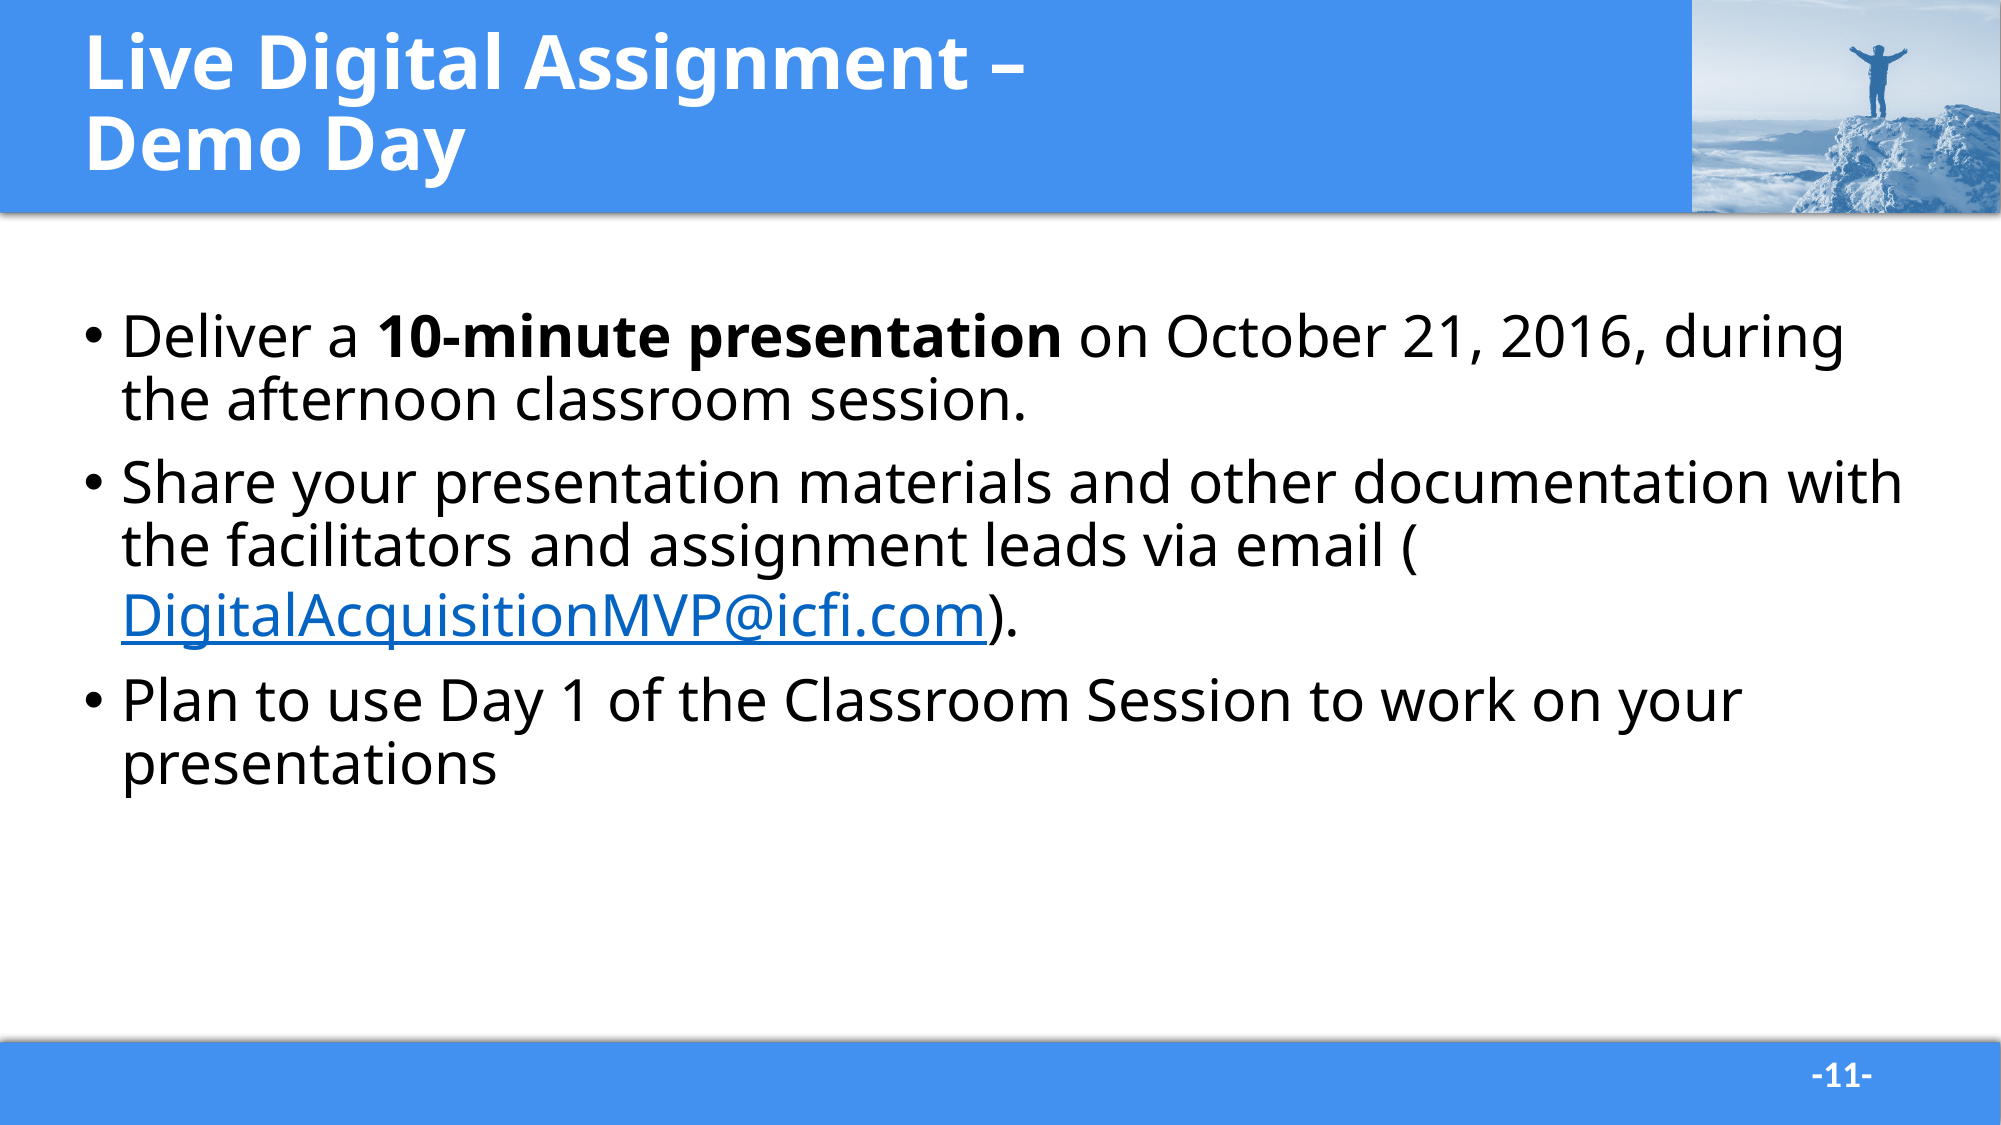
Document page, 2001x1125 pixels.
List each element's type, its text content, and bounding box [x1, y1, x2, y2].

title Live Digital Assignment – Demo Day [68, 0, 1932, 215]
list Deliver a 10-minute presentation on October 21, 2016, during the afternoon classroom session. Share your presentation materials and other documentation with the facilitators and assignment leads via email (DigitalAcquisitionMVP@icfi.com). Plan to use Day 1 of the Classroom Session to work on your presentations [68, 299, 1932, 1014]
